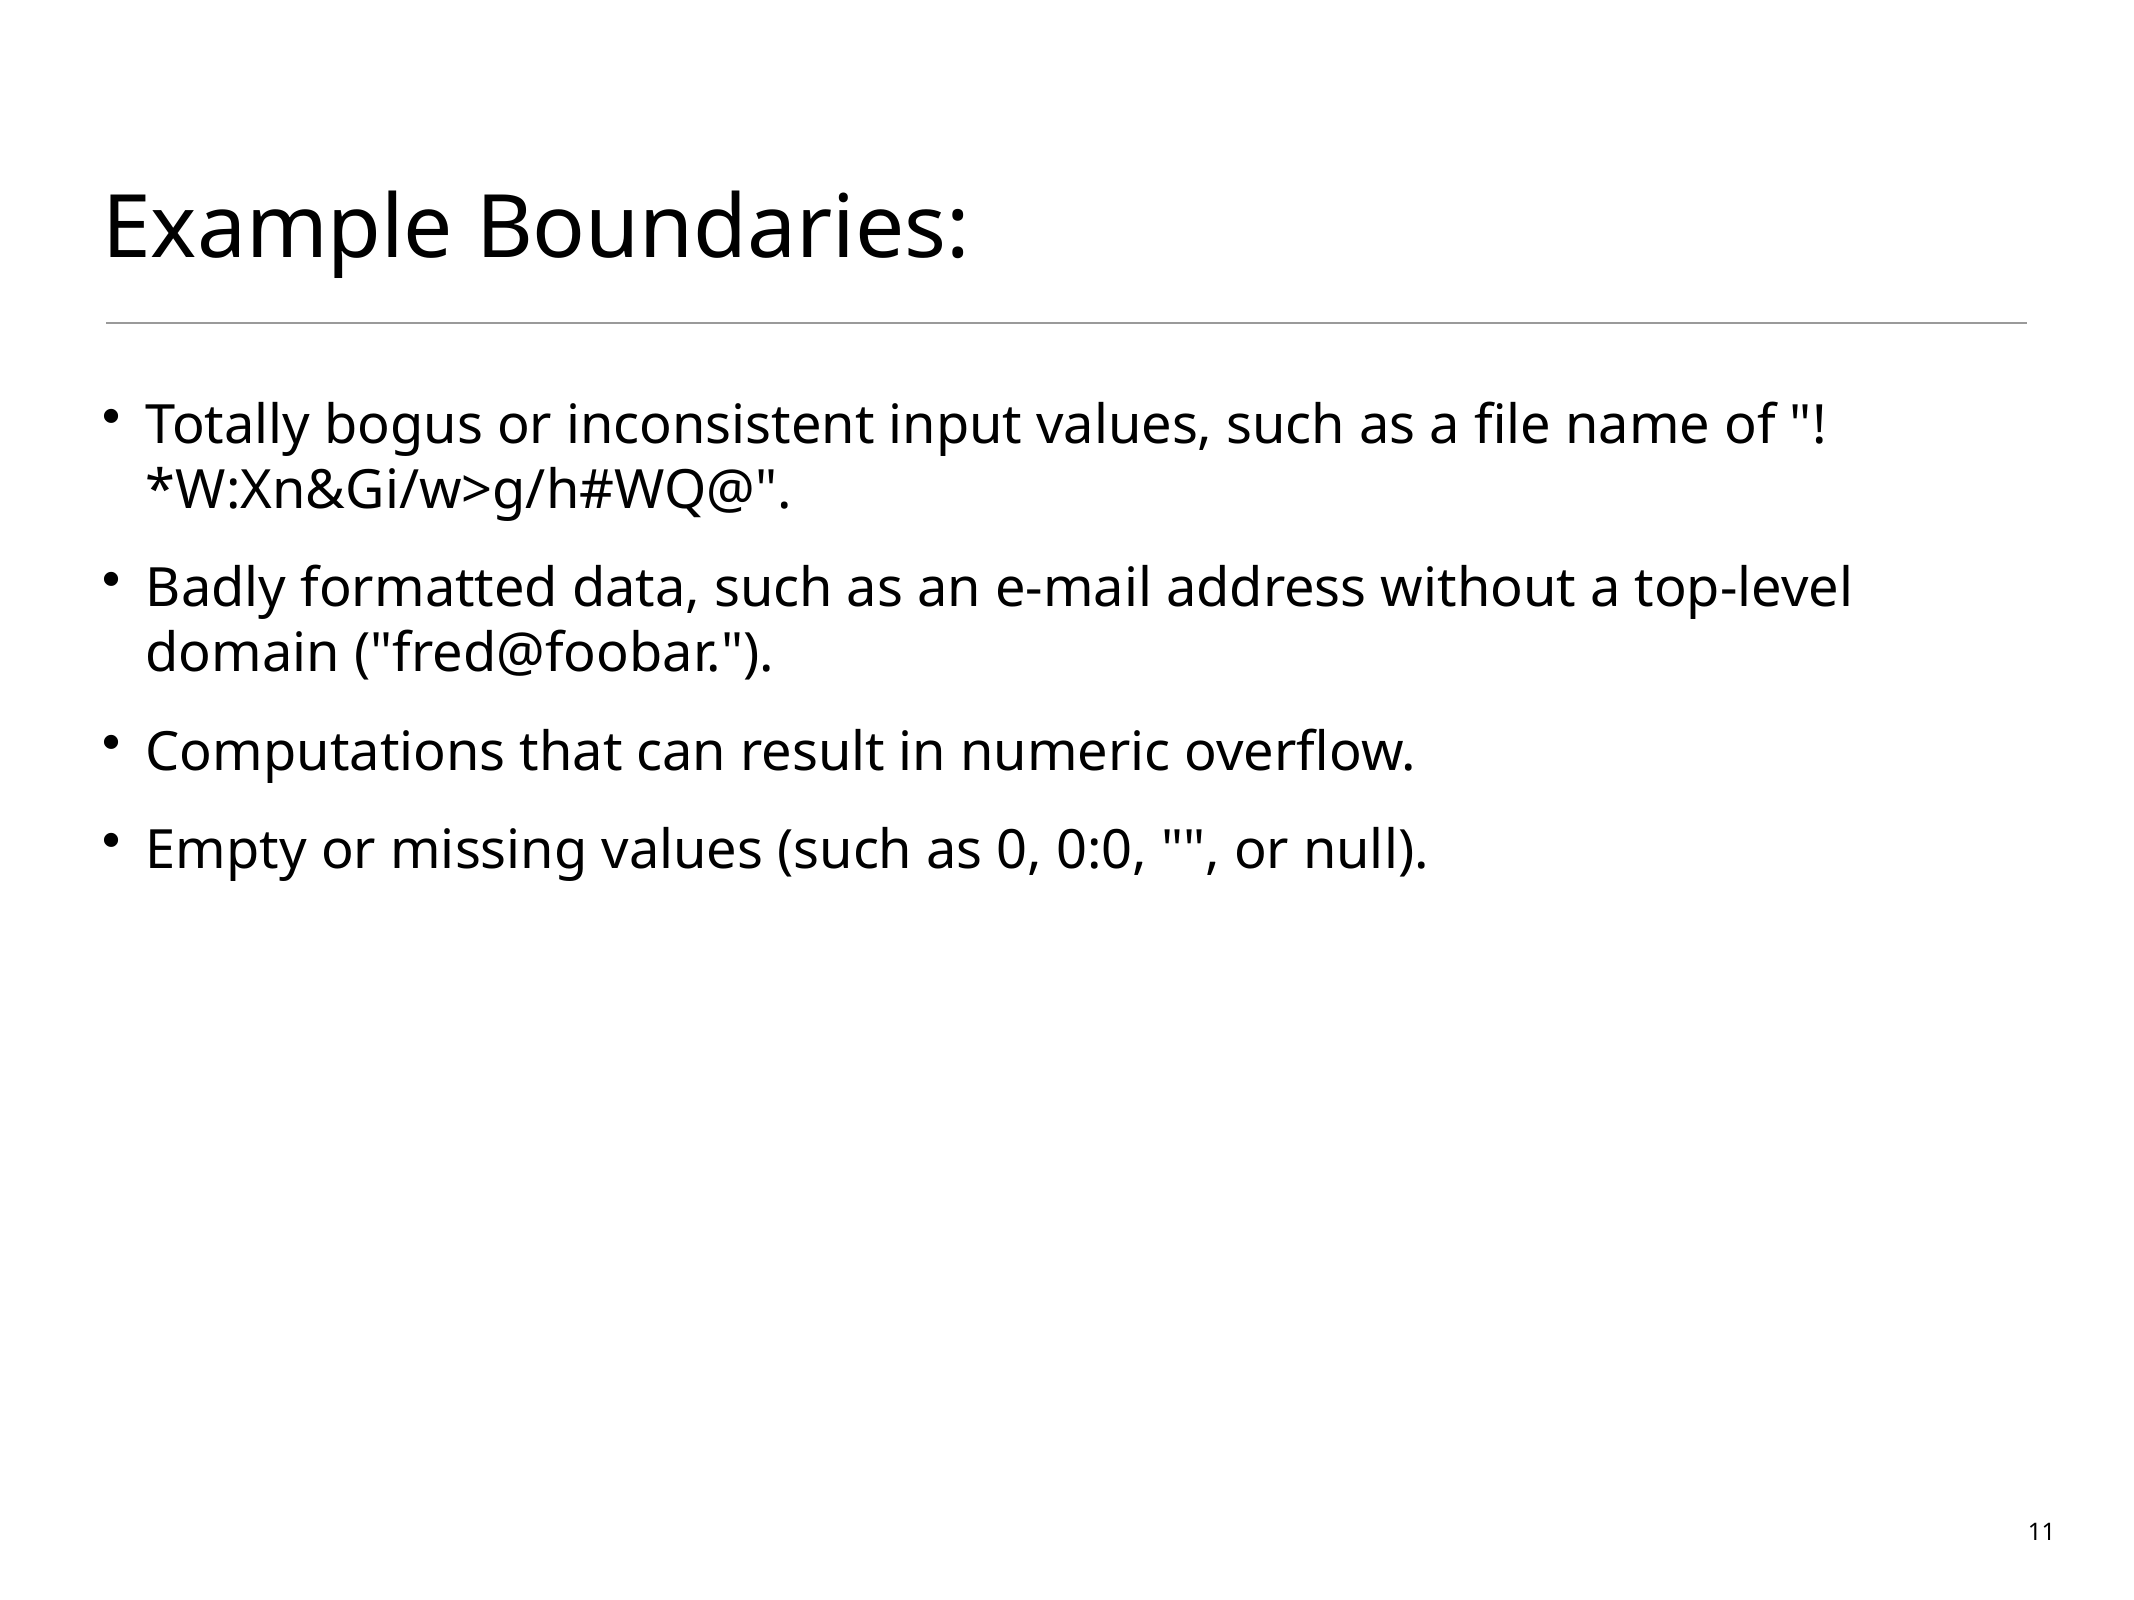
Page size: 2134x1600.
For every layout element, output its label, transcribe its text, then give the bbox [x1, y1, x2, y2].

slide_number 11 [2011, 1507, 2065, 1559]
title Example Boundaries: [93, 53, 2041, 284]
list Totally bogus or inconsistent input values, such as a file name of "!*W:Xn&Gi/w>g/h#WQ@". Badly formatted data, such as an e-mail address without a top-level domain ("fred@foobar."). Computations that can result in numeric overflow. Empty or missing values (such as 0, 0:0, "", or null). [93, 380, 2041, 1561]
